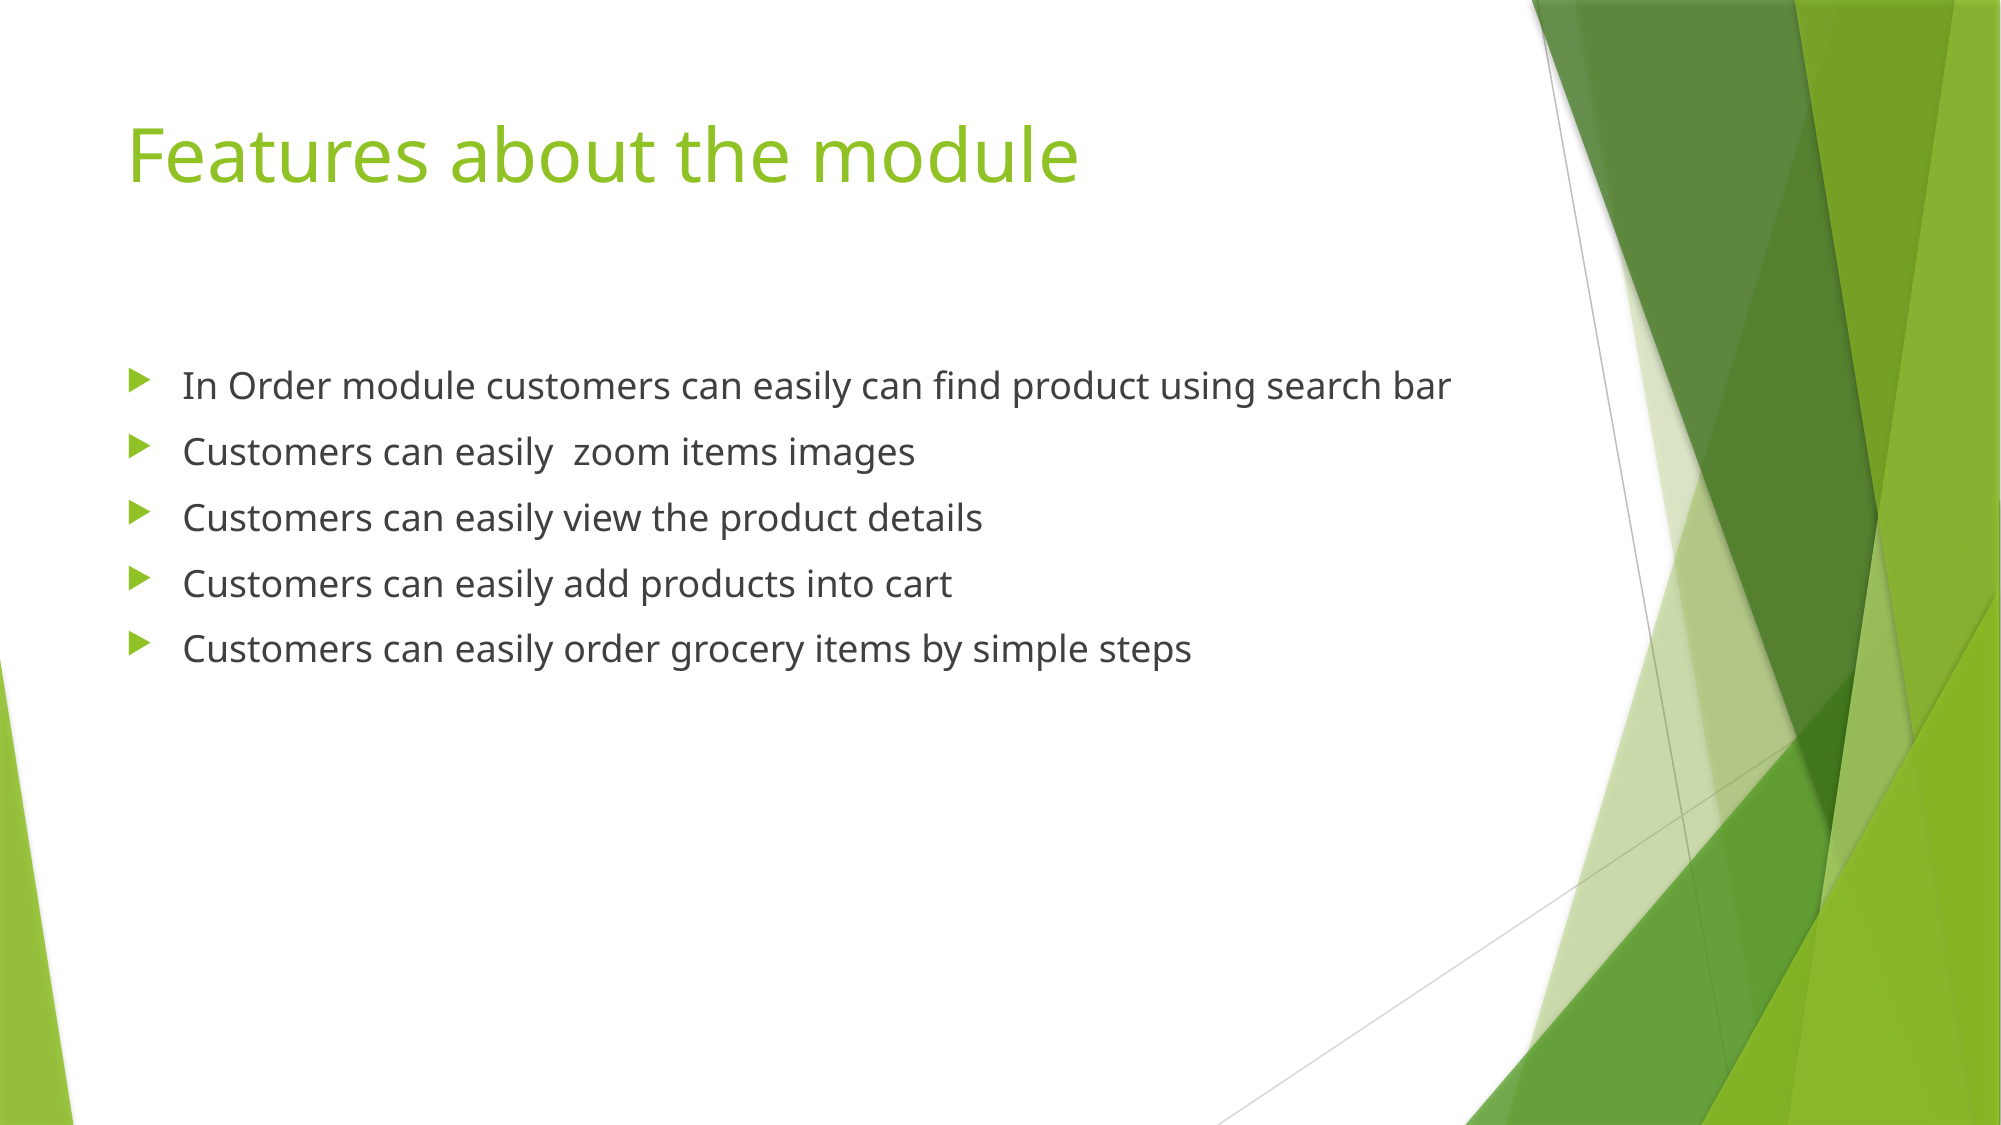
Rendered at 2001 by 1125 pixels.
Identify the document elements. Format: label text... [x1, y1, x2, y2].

list In Order module customers can easily can find product using search bar Customers can easily zoom items images Customers can easily view the product details Customers can easily add products into cart Customers can easily order grocery items by simple steps [111, 354, 1522, 992]
title Features about the module [111, 99, 1522, 317]
